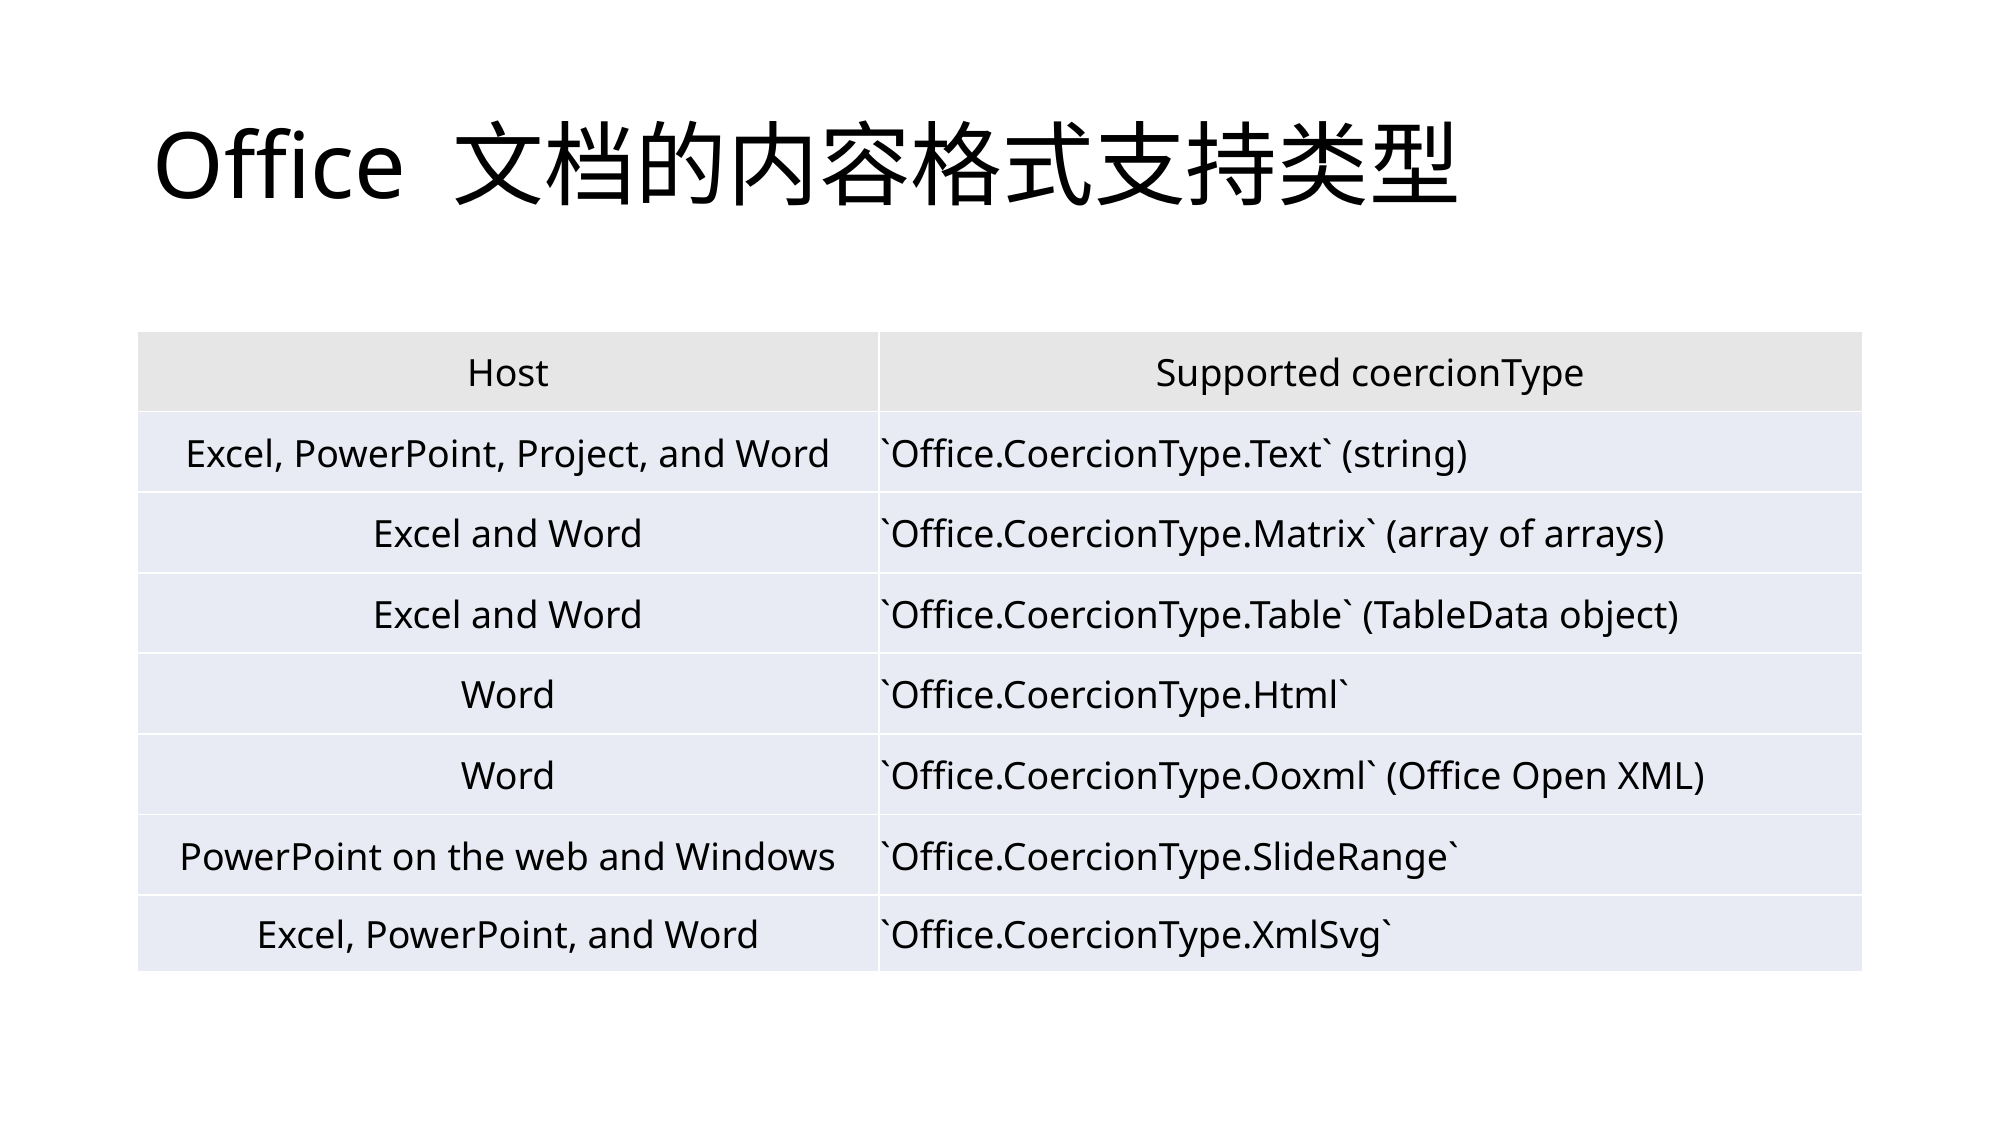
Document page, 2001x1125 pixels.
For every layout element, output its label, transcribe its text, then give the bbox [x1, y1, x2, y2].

table_cell Word [138, 654, 878, 733]
table_cell `Office.CoercionType.Table` (TableData object) [880, 574, 1862, 652]
table_cell `Office.CoercionType.Matrix` (array of arrays) [880, 493, 1862, 572]
table_cell `Office.CoercionType.Html` [880, 654, 1862, 733]
table_cell `Office.CoercionType.XmlSvg` [880, 896, 1862, 971]
table_cell Word [138, 735, 878, 814]
table_cell Excel and Word [138, 574, 878, 652]
table_cell Excel and Word [138, 493, 878, 572]
table_cell `Office.CoercionType.Text` (string) [880, 412, 1862, 491]
table_cell `Office.CoercionType.Ooxml` (Office Open XML) [880, 735, 1862, 814]
table_header Supported coercionType [880, 332, 1862, 411]
table_cell `Office.CoercionType.SlideRange` [880, 815, 1862, 894]
table_cell Excel, PowerPoint, and Word [138, 896, 878, 971]
title Office 文档的内容格式支持类型 [137, 59, 1863, 278]
table_cell Excel, PowerPoint, Project, and Word [138, 412, 878, 491]
table_header Host [138, 332, 878, 411]
table_cell PowerPoint on the web and Windows [138, 815, 878, 894]
